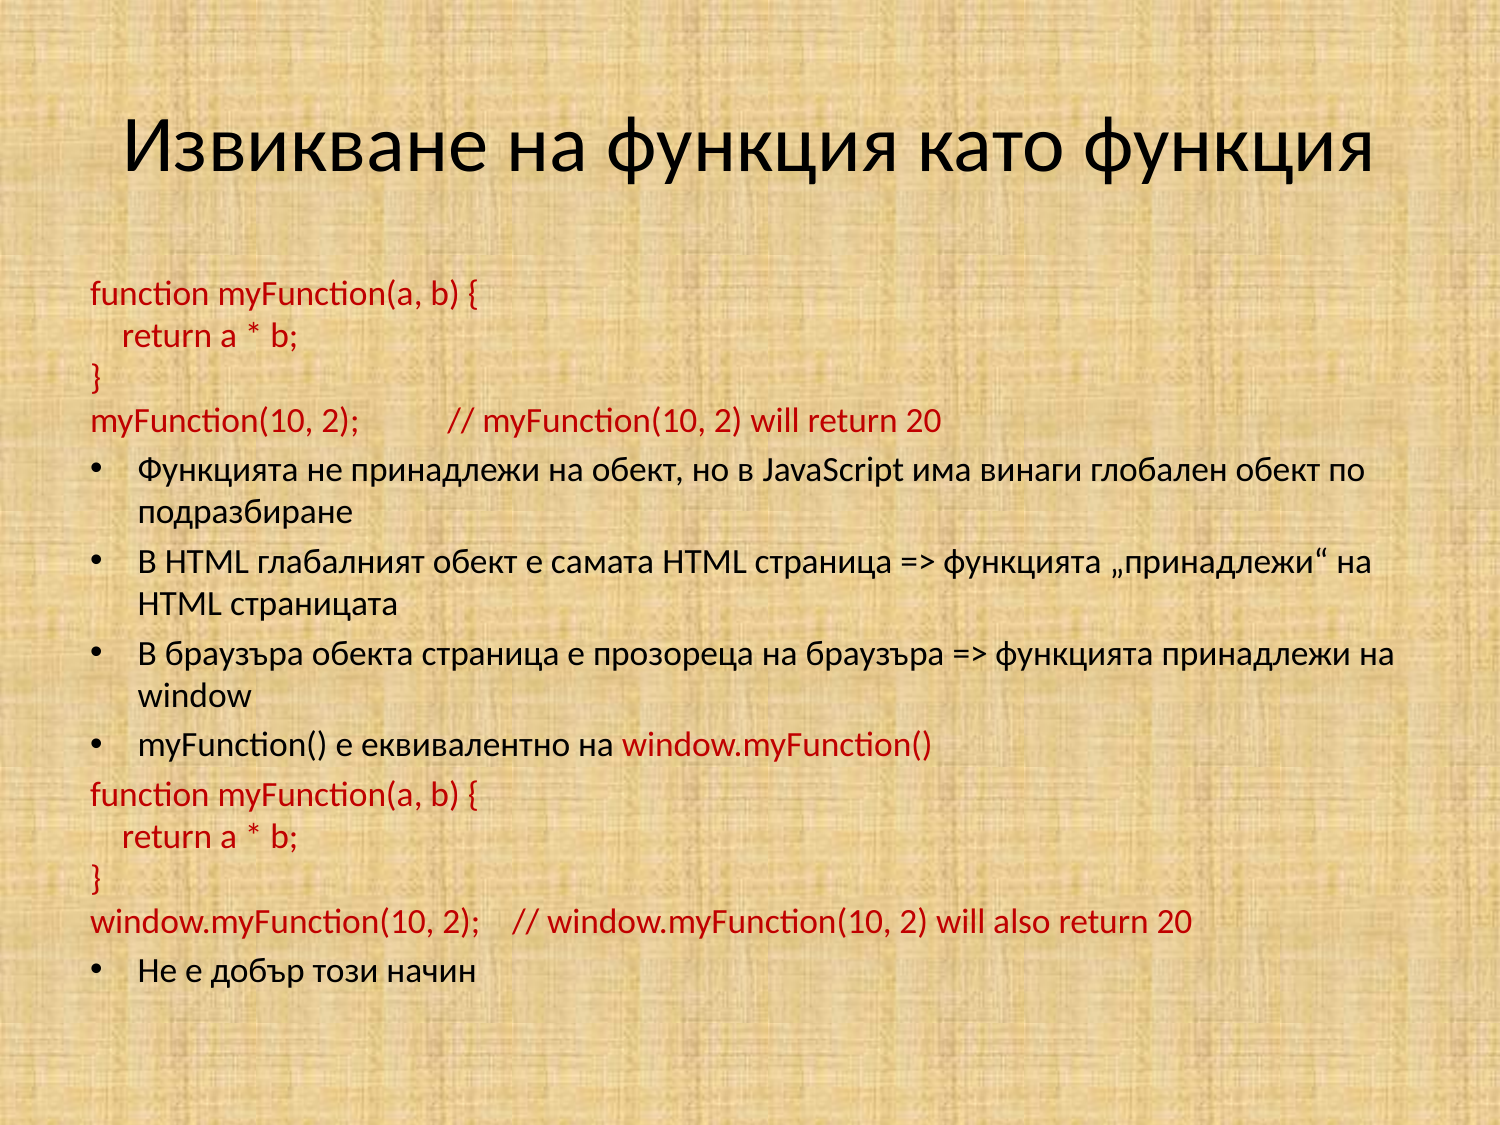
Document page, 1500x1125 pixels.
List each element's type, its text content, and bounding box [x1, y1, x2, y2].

picture [0, 0, 1500, 1125]
list function myFunction(a, b) { return a * b; } myFunction(10, 2); // myFunction(10, 2) will return 20 Функцията не принадлежи на обект, но в JavaScript има винаги глобален обект по подразбиране В HTML глабалният обект е самата HTML страница => функцията „принадлежи“ на HTML страницата В браузъра обекта страница е прозореца на браузъра => функцията принадлежи на window myFunction() е еквивалентно на window.myFunction() function myFunction(a, b) { return a * b; } window.myFunction(10, 2); // window.myFunction(10, 2) will also return 20 Не е добър този начин [75, 262, 1425, 1005]
title Извикване на функция като функция [75, 45, 1425, 233]
